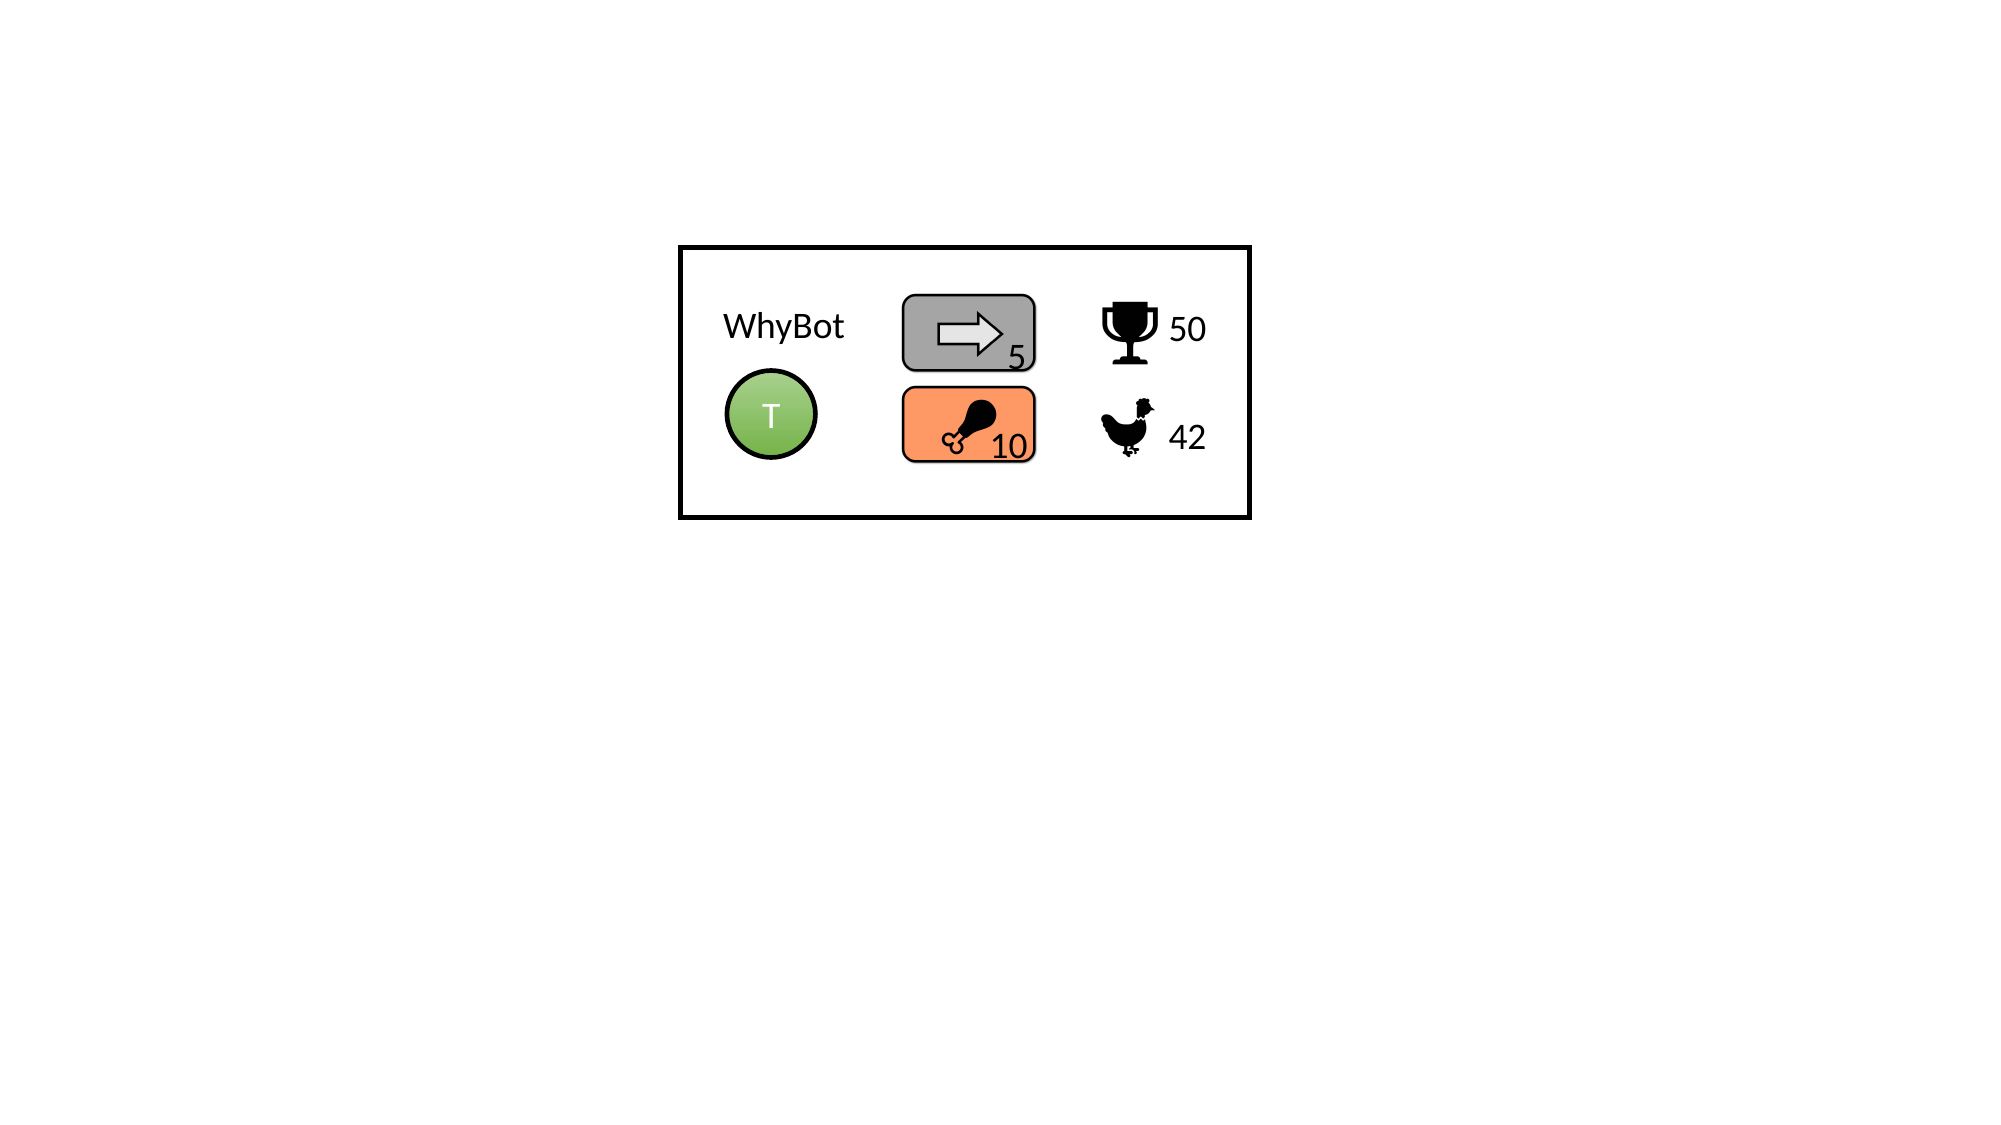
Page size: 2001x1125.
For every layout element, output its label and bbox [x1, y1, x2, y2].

text_box [680, 247, 1250, 518]
